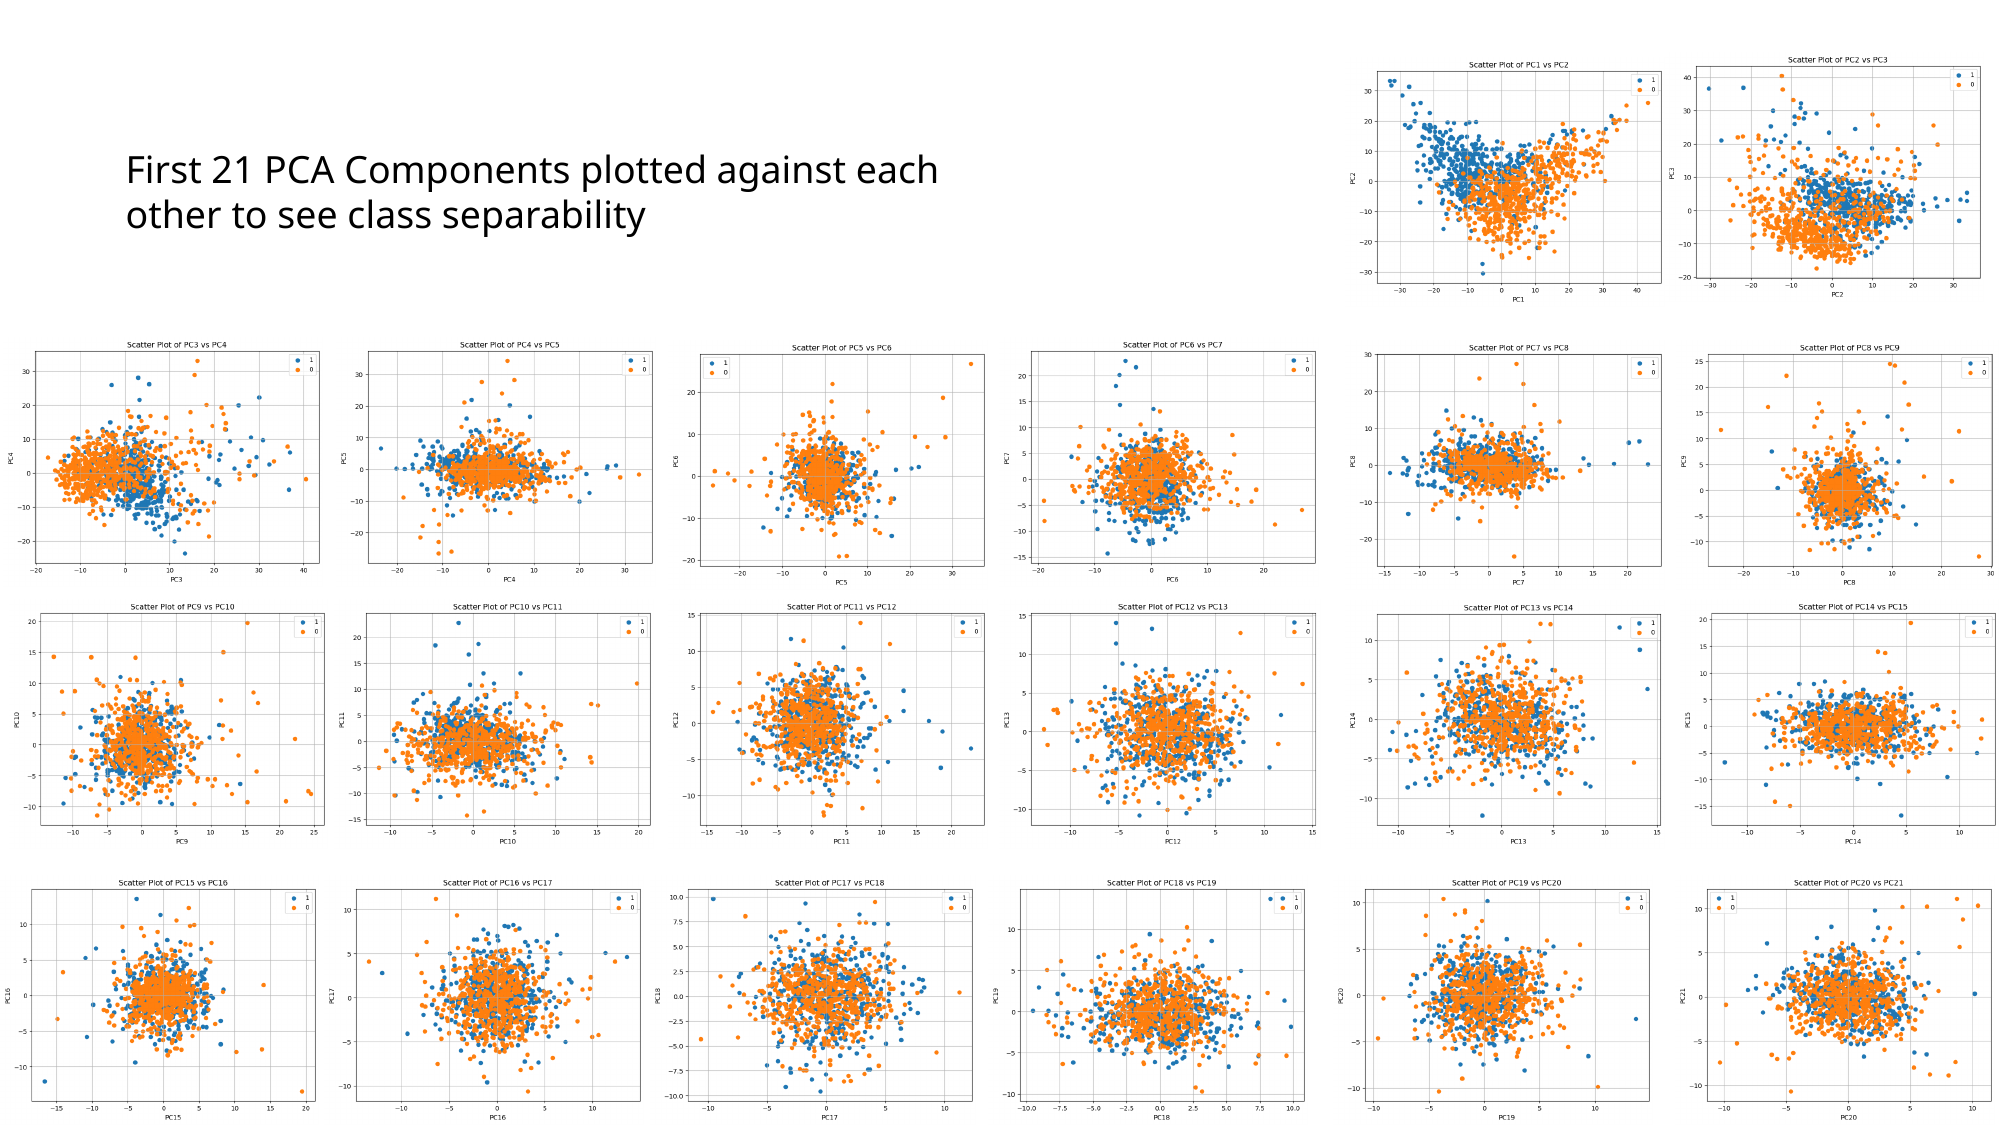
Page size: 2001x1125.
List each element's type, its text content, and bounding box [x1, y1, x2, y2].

picture [336, 336, 657, 587]
picture [1345, 52, 1984, 308]
picture [0, 875, 320, 1125]
picture [988, 875, 1309, 1125]
text_box First 21 PCA Components plotted against each other to see class separability [110, 139, 1050, 244]
picture [1676, 340, 2000, 591]
picture [324, 875, 644, 1125]
picture [999, 599, 1321, 850]
picture [1679, 599, 2000, 850]
picture [1674, 875, 1995, 1125]
picture [333, 599, 654, 850]
picture [1333, 875, 1654, 1125]
picture [1345, 340, 1666, 591]
picture [667, 599, 988, 850]
picture [999, 336, 1320, 587]
picture [8, 599, 329, 850]
picture [1345, 599, 1666, 850]
picture [649, 875, 976, 1125]
picture [667, 340, 988, 591]
picture [3, 336, 324, 587]
